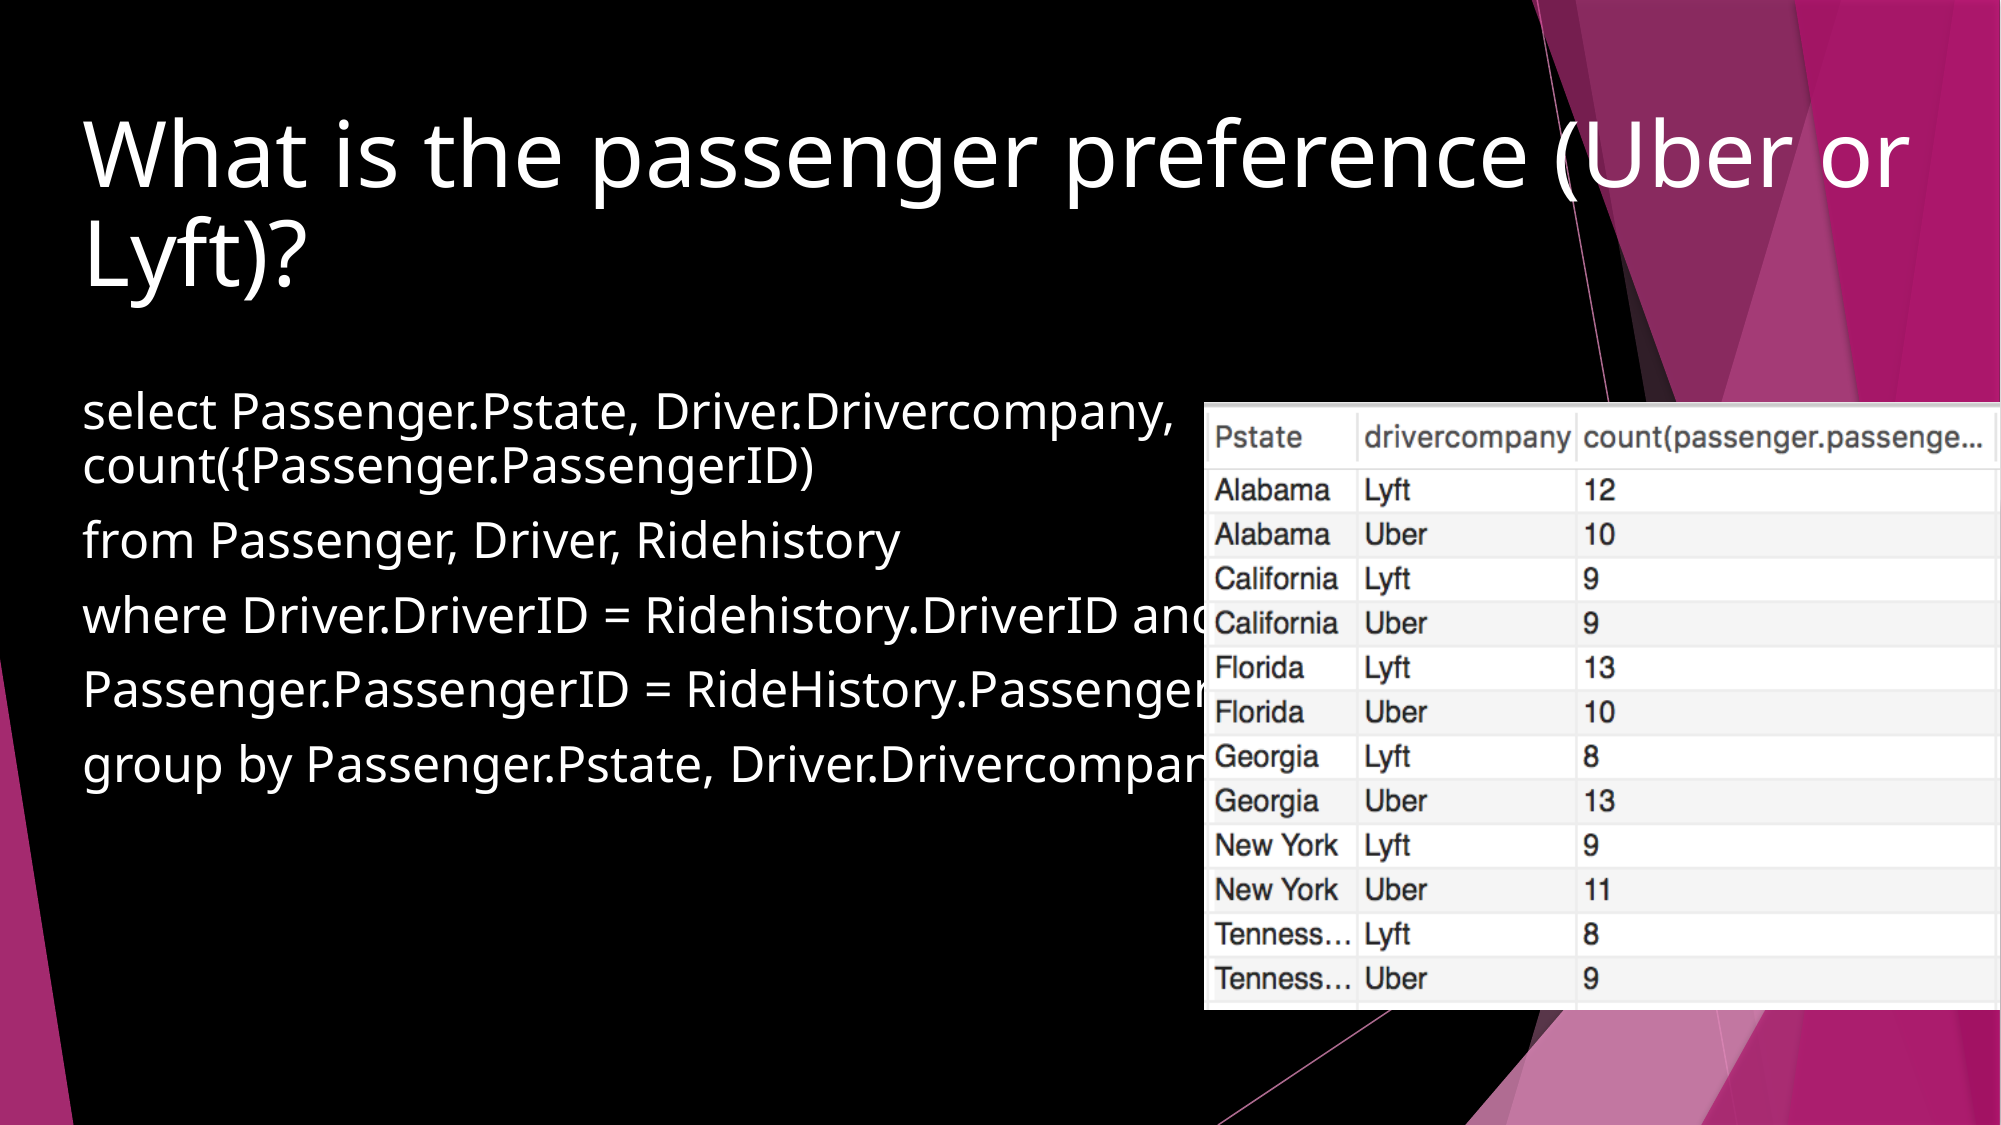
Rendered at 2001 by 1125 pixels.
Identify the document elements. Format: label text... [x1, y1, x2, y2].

text_box What is the passenger preference (Uber or Lyft)? [67, 98, 1931, 316]
text_box select Passenger.Pstate, Driver.Drivercompany, count({Passenger.PassengerID) from Passenger, Driver, Ridehistory where Driver.DriverID = Ridehistory.DriverID and Passenger.PassengerID = RideHistory.PassengerID group by Passenger.Pstate, Driver.Drivercompany [67, 298, 1703, 1012]
picture [1203, 402, 2000, 1010]
text_box [0, 566, 67, 784]
